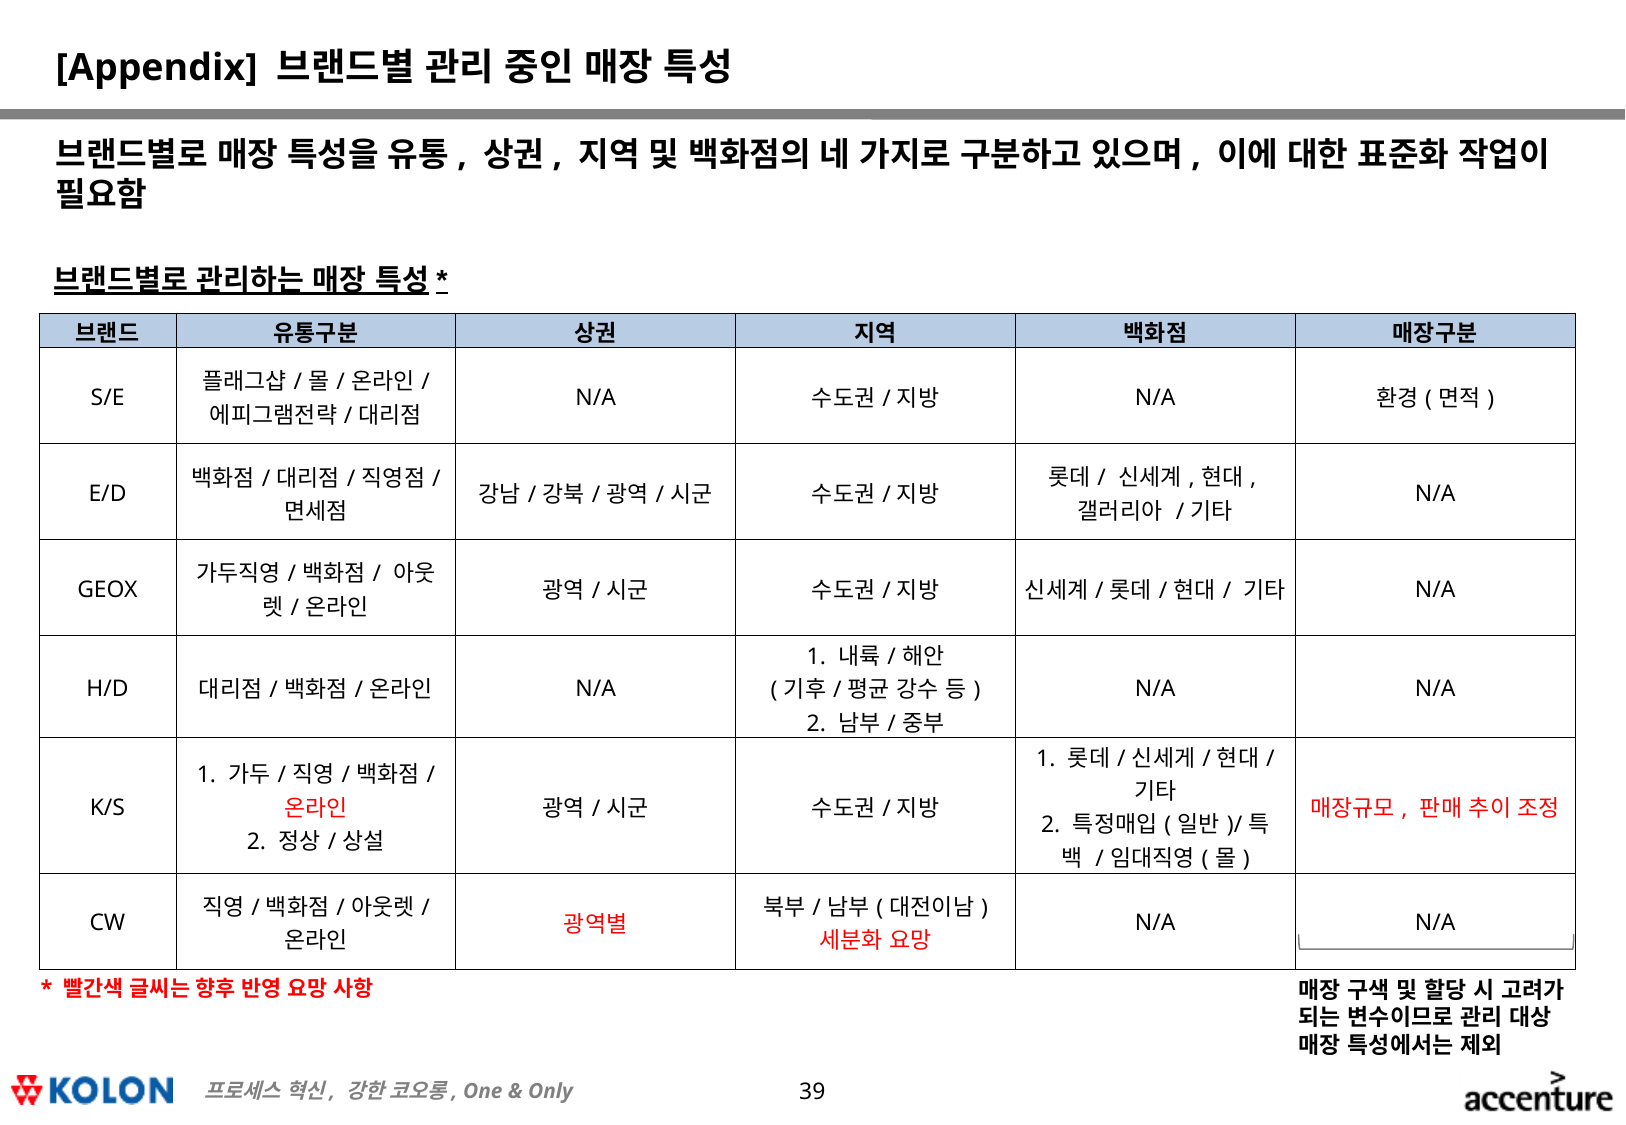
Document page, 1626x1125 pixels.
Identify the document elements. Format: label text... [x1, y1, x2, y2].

table_cell 수도권/지방 [736, 540, 1015, 635]
table_cell 수도권/지방 [736, 348, 1015, 443]
table_cell 1. 내륙/해안 (기후/평균 강수 등) 2. 남부/중부 [736, 636, 1015, 737]
table_cell GEOX [40, 540, 176, 635]
text_box 매장 구색 및 할당 시 고려가 되는 변수이므로 관리 대상 매장 특성에서는 제외 [1298, 960, 1574, 1073]
table_cell 매장규모, 판매 추이 조정 [1296, 738, 1575, 873]
table_header 백화점 [1016, 314, 1295, 347]
text_box 브랜드별로 관리하는 매장 특성* [38, 253, 788, 304]
table_cell 광역별 [456, 874, 735, 969]
table_cell 신세계/롯데/현대/ 기타 [1016, 540, 1295, 635]
table_cell 광역/시군 [456, 738, 735, 873]
list 브랜드별로 매장 특성을 유통, 상권, 지역 및 백화점의 네 가지로 구분하고 있으며, 이에 대한 표준화 작업이 필요함 [40, 126, 1580, 252]
table_cell * 빨간색 글씨는 향후 반영 요망 사항 [39, 970, 1298, 1002]
table_cell 광역/시군 [456, 540, 735, 635]
table_cell 롯데/ 신세계,현대,갤러리아 /기타 [1016, 444, 1295, 539]
table_header 지역 [736, 314, 1015, 347]
text_box [1297, 934, 1575, 950]
table_cell N/A [1016, 636, 1295, 737]
table_header 상권 [456, 314, 735, 347]
table_cell 1. 롯데/신세게/현대/ 기타 2. 특정매입(일반)/특백 /임대직영(몰) [1016, 738, 1295, 873]
table_cell 플래그샵/몰/온라인/ 에피그램전략/대리점 [177, 348, 455, 443]
picture [1458, 1067, 1619, 1116]
table_header 유통구분 [177, 314, 455, 347]
table_cell N/A [1016, 348, 1295, 443]
table_cell N/A [1296, 444, 1575, 539]
table_cell E/D [40, 444, 176, 539]
table_cell 수도권/지방 [736, 444, 1015, 539]
table_header 브랜드 [40, 314, 176, 347]
title [Appendix] 브랜드별 관리 중인 매장 특성 [40, 35, 1577, 106]
table_cell N/A [456, 348, 735, 443]
table_cell 북부/남부(대전이남) 세분화 요망 [736, 874, 1015, 969]
table_cell 직영/백화점/아웃렛/ 온라인 [177, 874, 455, 969]
table_cell 1. 가두/직영/백화점/ 온라인 2. 정상/상설 [177, 738, 455, 873]
table_cell N/A [1296, 636, 1575, 737]
table_cell S/E [40, 348, 176, 443]
table_cell 강남/강북/광역/시군 [456, 444, 735, 539]
table_header 매장구분 [1296, 314, 1575, 347]
table_cell N/A [1296, 874, 1575, 969]
table_cell N/A [456, 636, 735, 737]
table_cell K/S [40, 738, 176, 873]
table_cell 가두직영/백화점/ 아웃렛/온라인 [177, 540, 455, 635]
table_cell 수도권/지방 [736, 738, 1015, 873]
table_cell 대리점/백화점/온라인 [177, 636, 455, 737]
table_cell CW [40, 874, 176, 969]
table_cell 백화점/대리점/직영점/ 면세점 [177, 444, 455, 539]
table_cell 환경(면적) [1296, 348, 1575, 443]
table_cell N/A [1016, 874, 1295, 969]
picture [11, 1075, 173, 1105]
table_cell H/D [40, 636, 176, 737]
table_cell N/A [1296, 540, 1575, 635]
